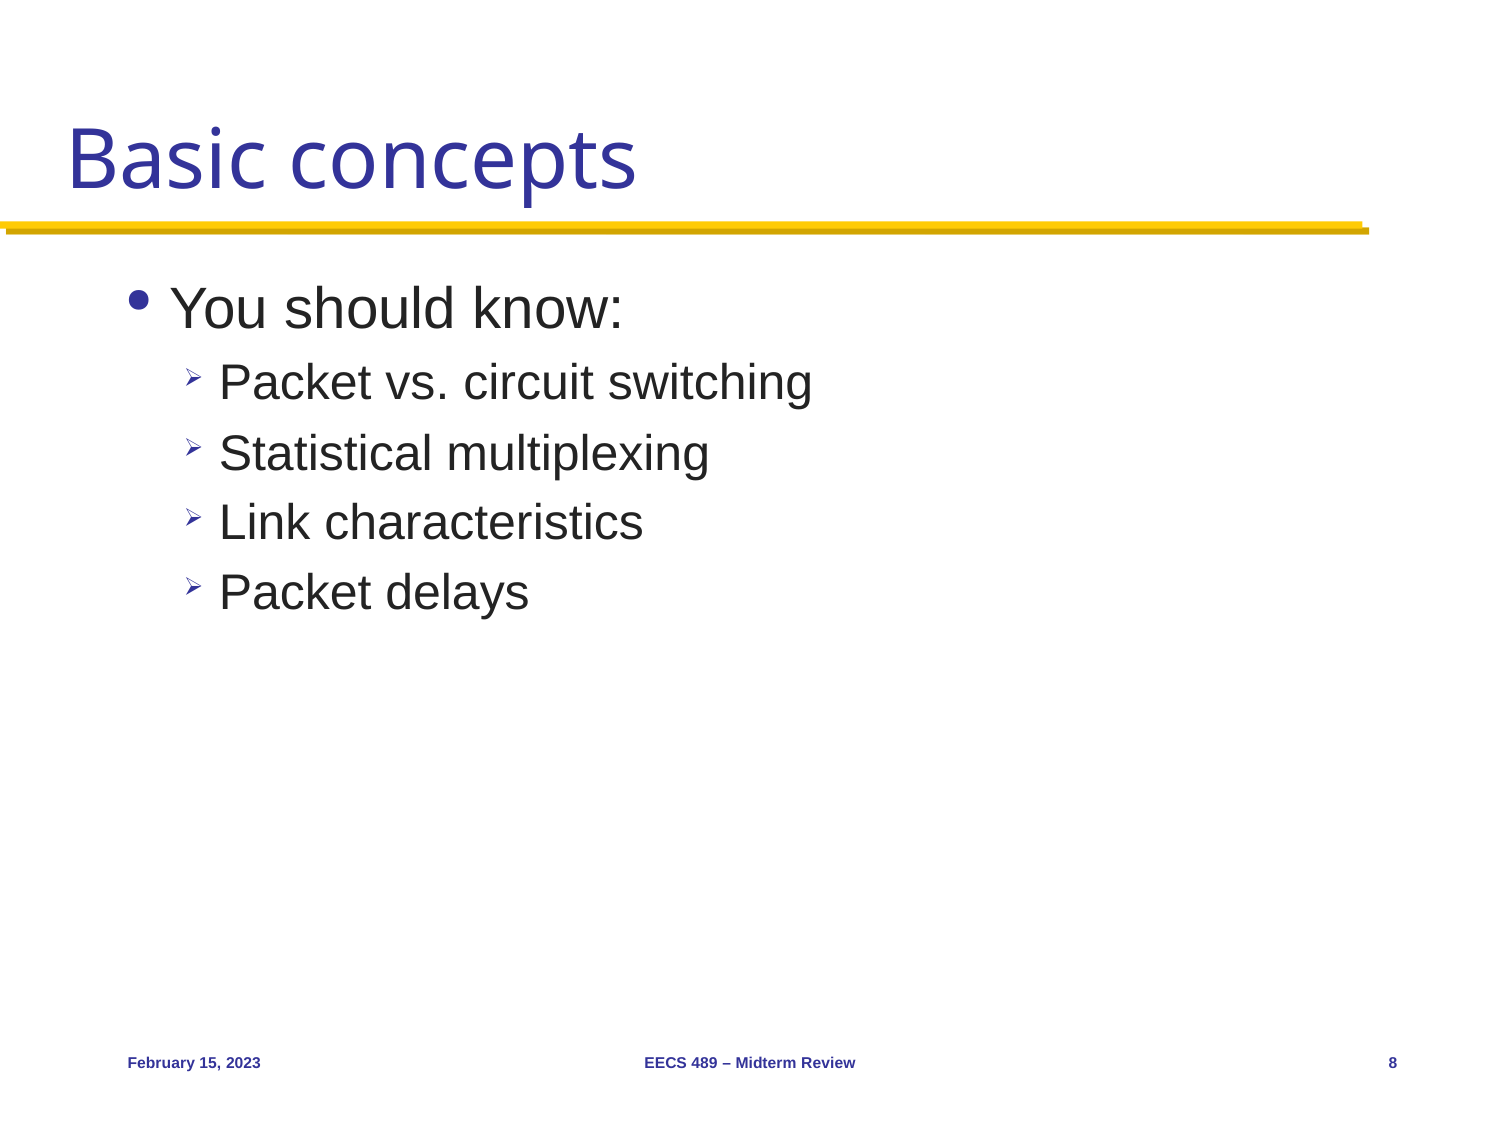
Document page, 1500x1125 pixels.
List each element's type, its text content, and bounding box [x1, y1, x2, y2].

title Basic concepts [49, 24, 1451, 213]
list You should know: Packet vs. circuit switching Statistical multiplexing Link characteristics Packet delays [112, 262, 1413, 988]
slide_number 8 [1312, 1024, 1413, 1101]
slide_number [112, 1024, 426, 1101]
footer EECS 489 – Midterm Review [512, 1024, 988, 1101]
